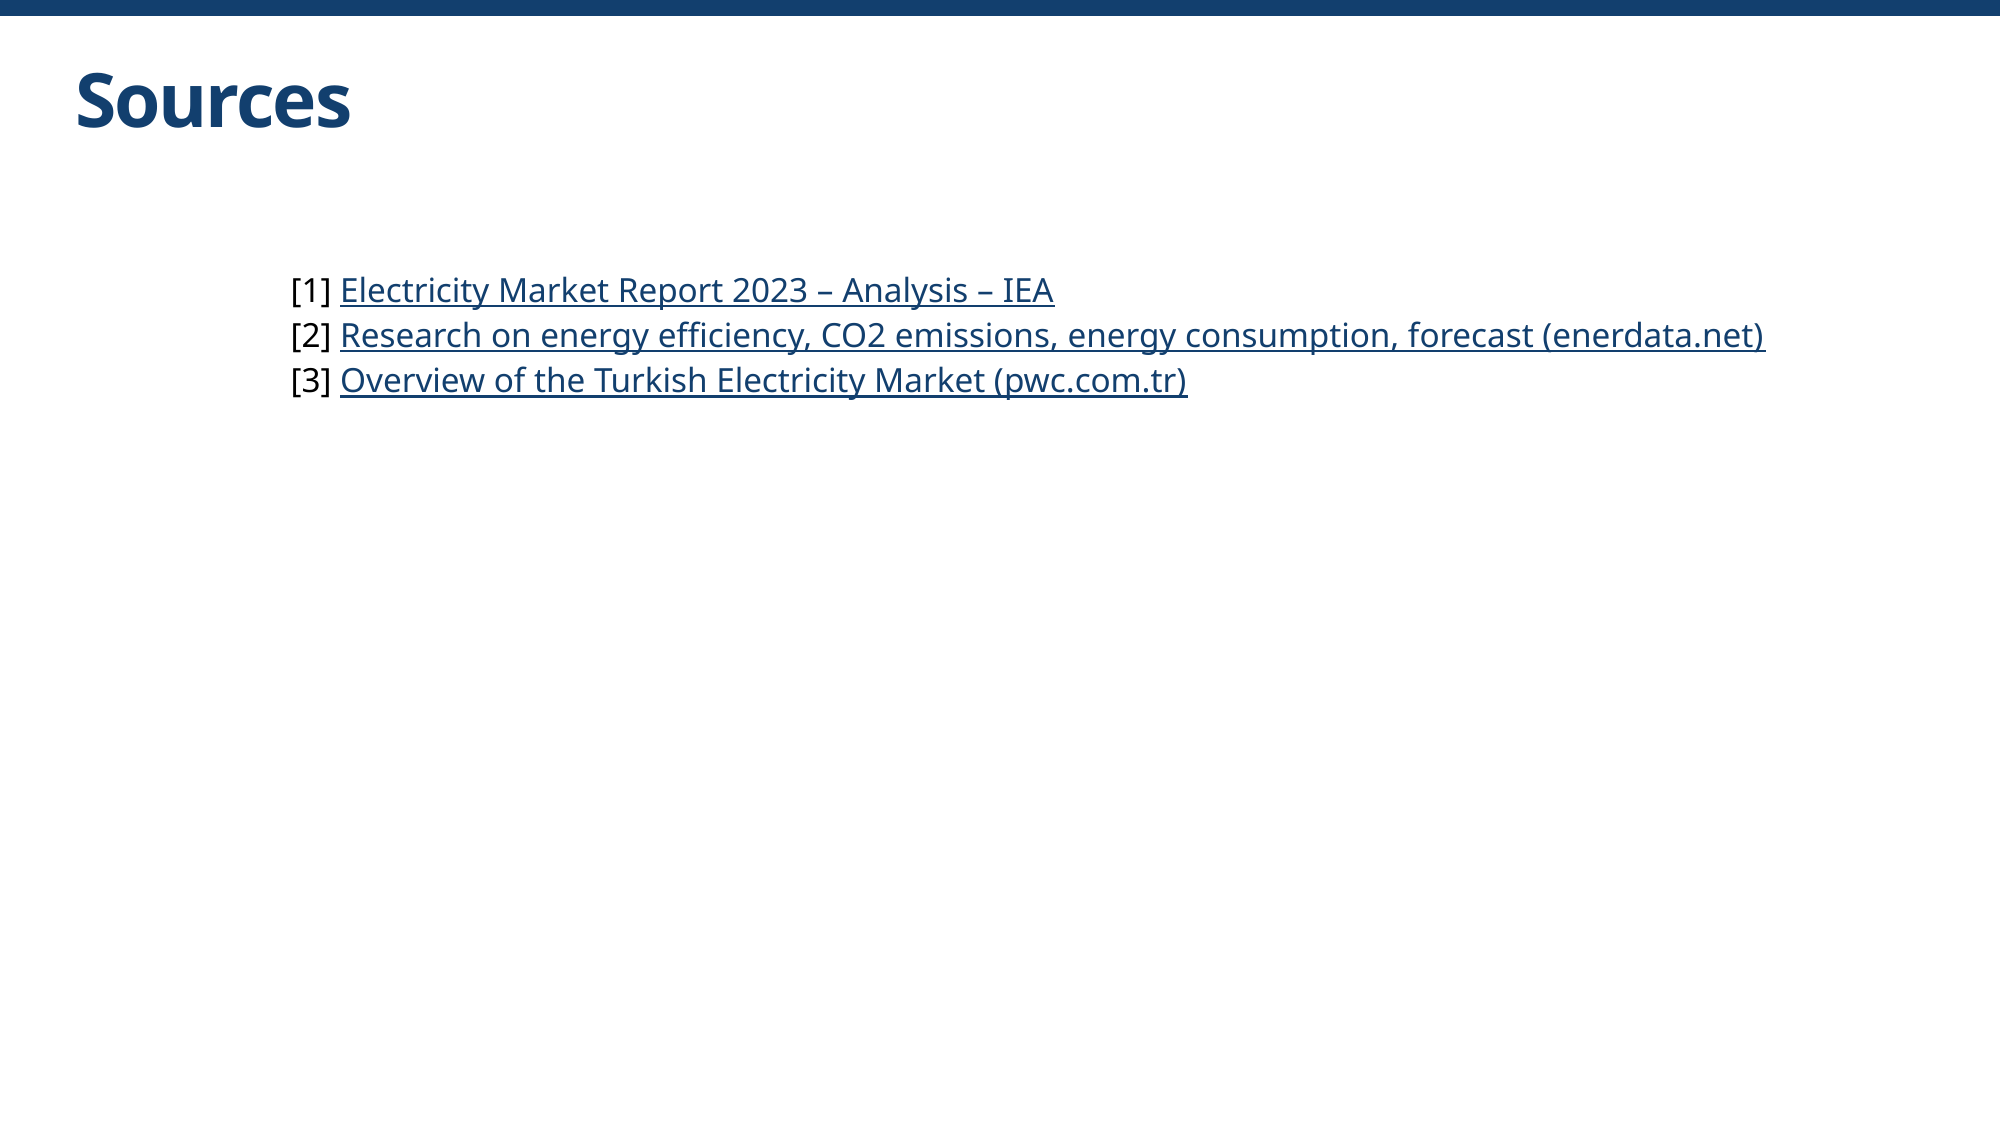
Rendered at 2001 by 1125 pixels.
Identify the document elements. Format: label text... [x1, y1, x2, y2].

title Sources [75, 52, 1925, 148]
text_box [1] Electricity Market Report 2023 – Analysis – IEA [2] Research on energy efficiency, CO2 emissions, energy consumption, forecast (enerdata.net) [3] Overview of the Turkish Electricity Market (pwc.com.tr) [290, 268, 441, 419]
